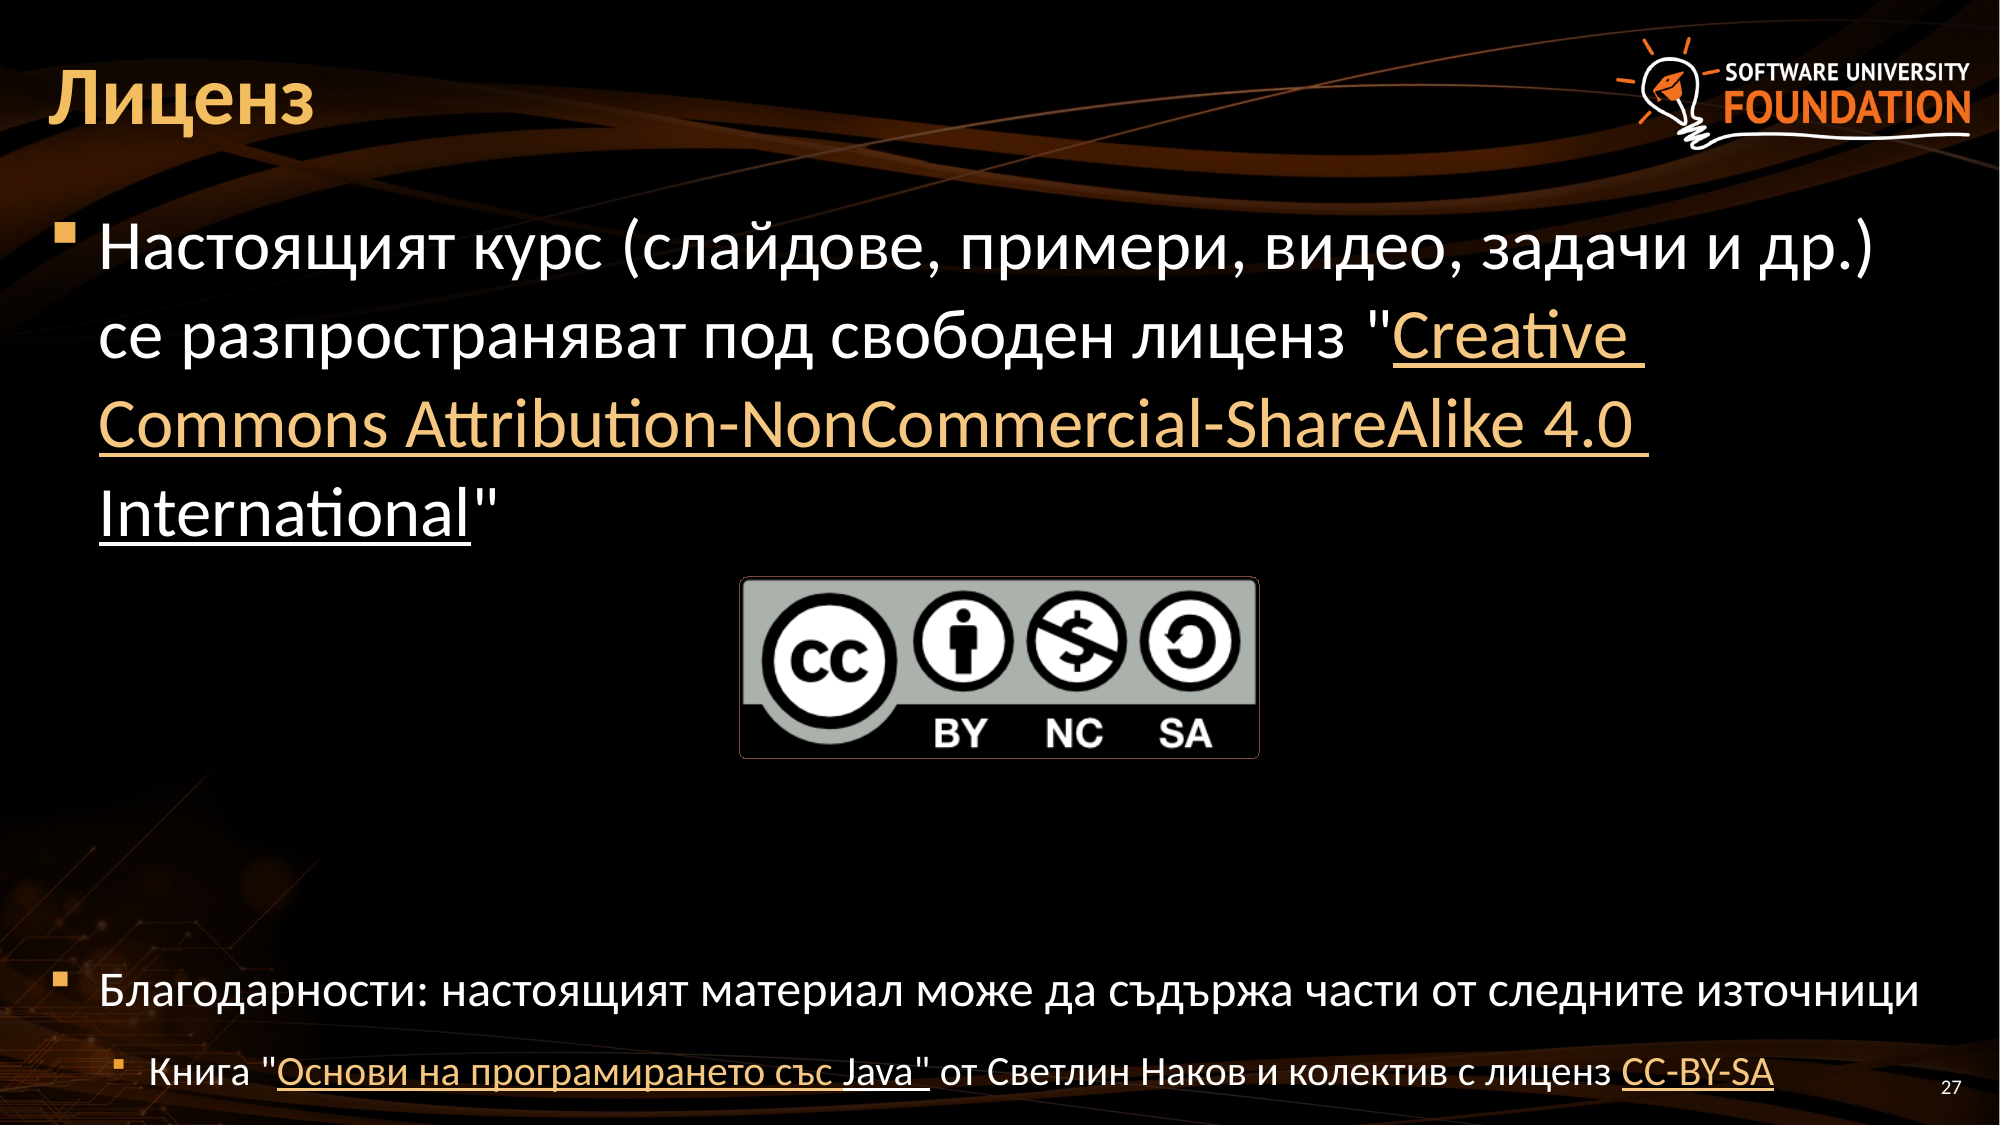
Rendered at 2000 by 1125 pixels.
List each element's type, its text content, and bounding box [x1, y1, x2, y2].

title Лиценз [30, 6, 1602, 189]
list Настоящият курс (слайдове, примери, видео, задачи и др.) се разпространяват под свободен лиценз "Creative Commons Attribution-NonCommercial-ShareAlike 4.0 International" Благодарности: настоящият материал може да съдържа части от следните източници Книга "Основи на програмирането със Java" от Светлин Наков и колектив с лиценз CC-BY-SA [31, 188, 1968, 1103]
picture [0, 0, 2000, 1125]
